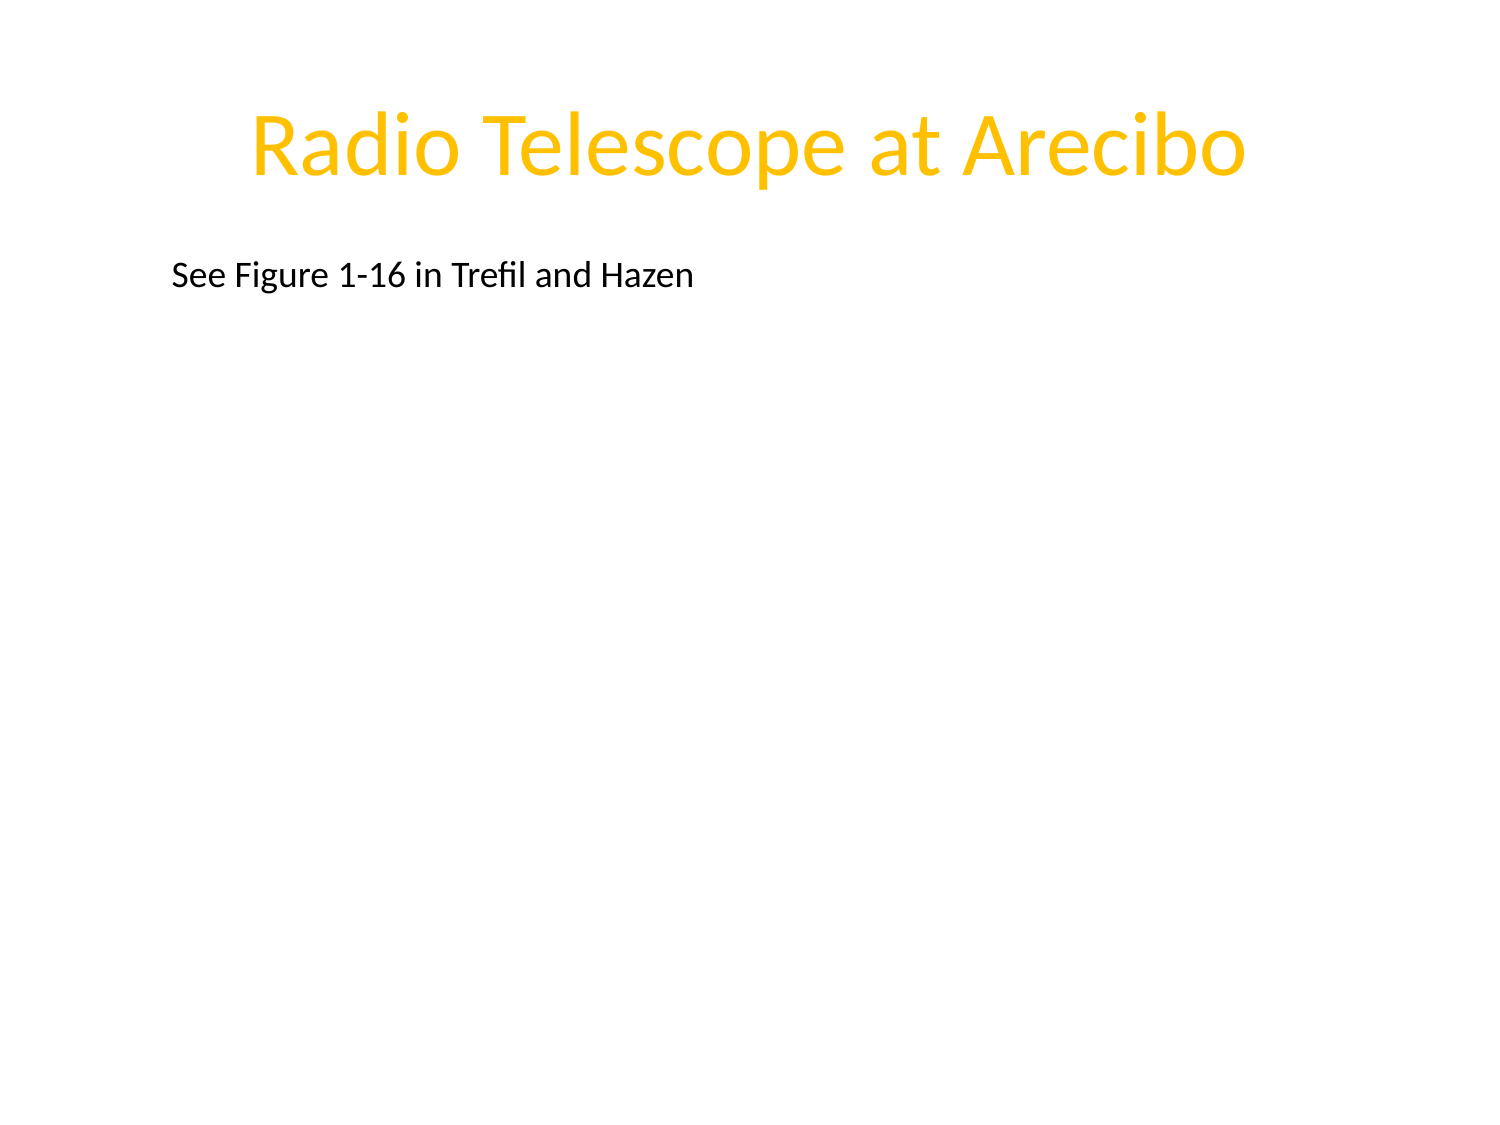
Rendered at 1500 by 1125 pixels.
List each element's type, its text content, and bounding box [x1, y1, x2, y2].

title Radio Telescope at Arecibo [75, 45, 1425, 233]
text_box See Figure 1-16 in Trefil and Hazen [156, 242, 716, 304]
